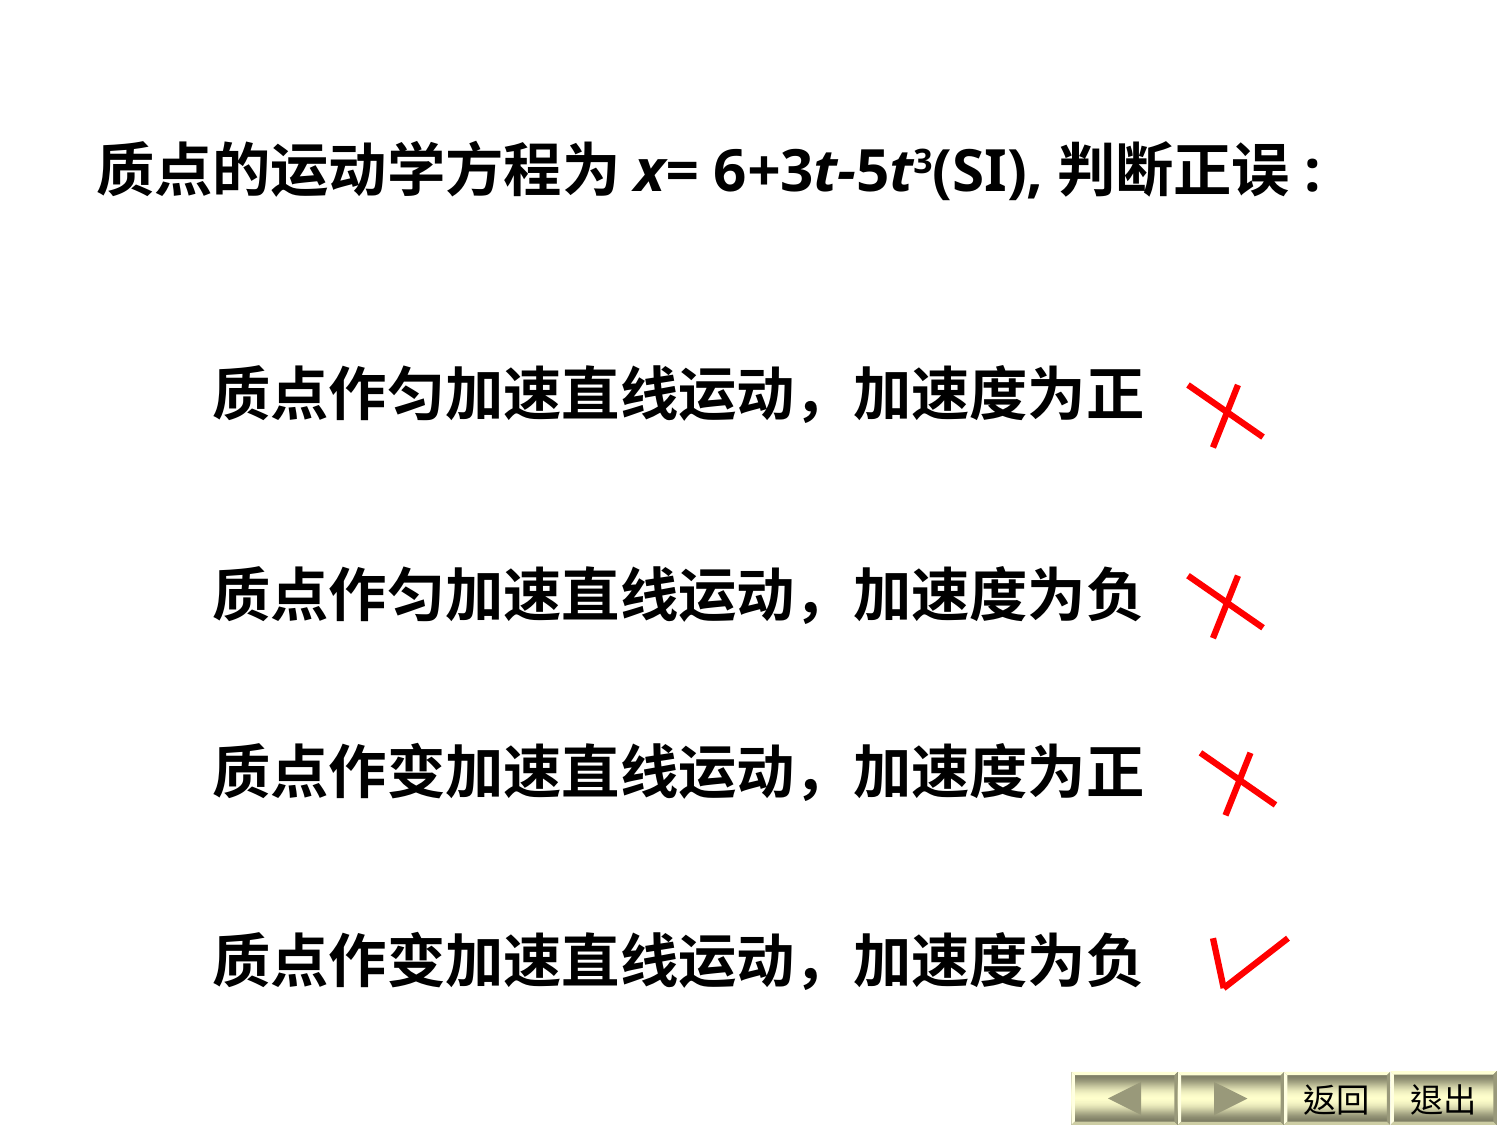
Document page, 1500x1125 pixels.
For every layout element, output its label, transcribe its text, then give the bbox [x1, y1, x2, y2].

text_box 质点作变加速直线运动，加速度为负。 [197, 916, 1218, 1002]
text_box 质点的运动学方程为x= 6+3t-5t3(SI),判断正误: [81, 125, 1419, 211]
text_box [1212, 937, 1289, 989]
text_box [1200, 752, 1276, 816]
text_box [1187, 384, 1264, 448]
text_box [1187, 575, 1264, 639]
text_box 质点作匀加速直线运动，加速度为负。 [197, 550, 1218, 636]
text_box 质点作匀加速直线运动，加速度为正。 [197, 349, 1218, 435]
text_box 质点作变加速直线运动，加速度为正。 [197, 727, 1218, 813]
